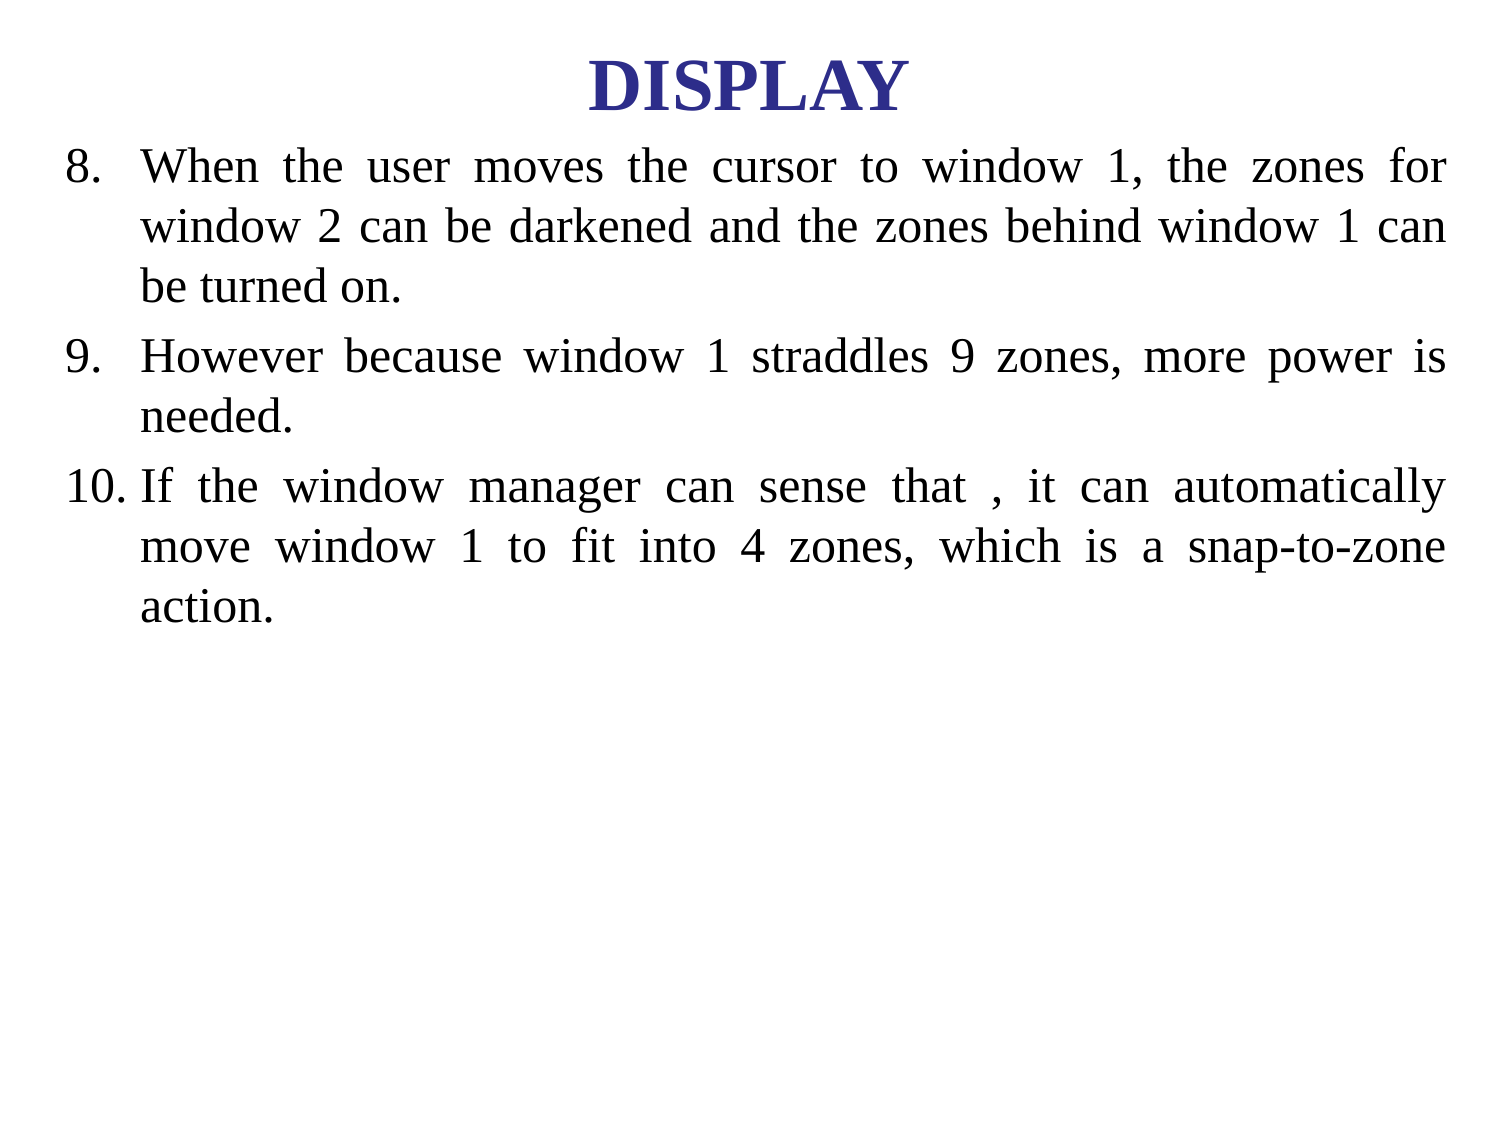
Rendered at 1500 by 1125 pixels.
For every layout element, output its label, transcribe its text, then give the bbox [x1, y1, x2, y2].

list When the user moves the cursor to window 1, the zones for window 2 can be darkened and the zones behind window 1 can be turned on. However because window 1 straddles 9 zones, more power is needed. If the window manager can sense that , it can automatically move window 1 to fit into 4 zones, which is a snap-to-zone action. [49, 124, 1463, 1076]
title DISPLAY [74, 21, 1426, 124]
